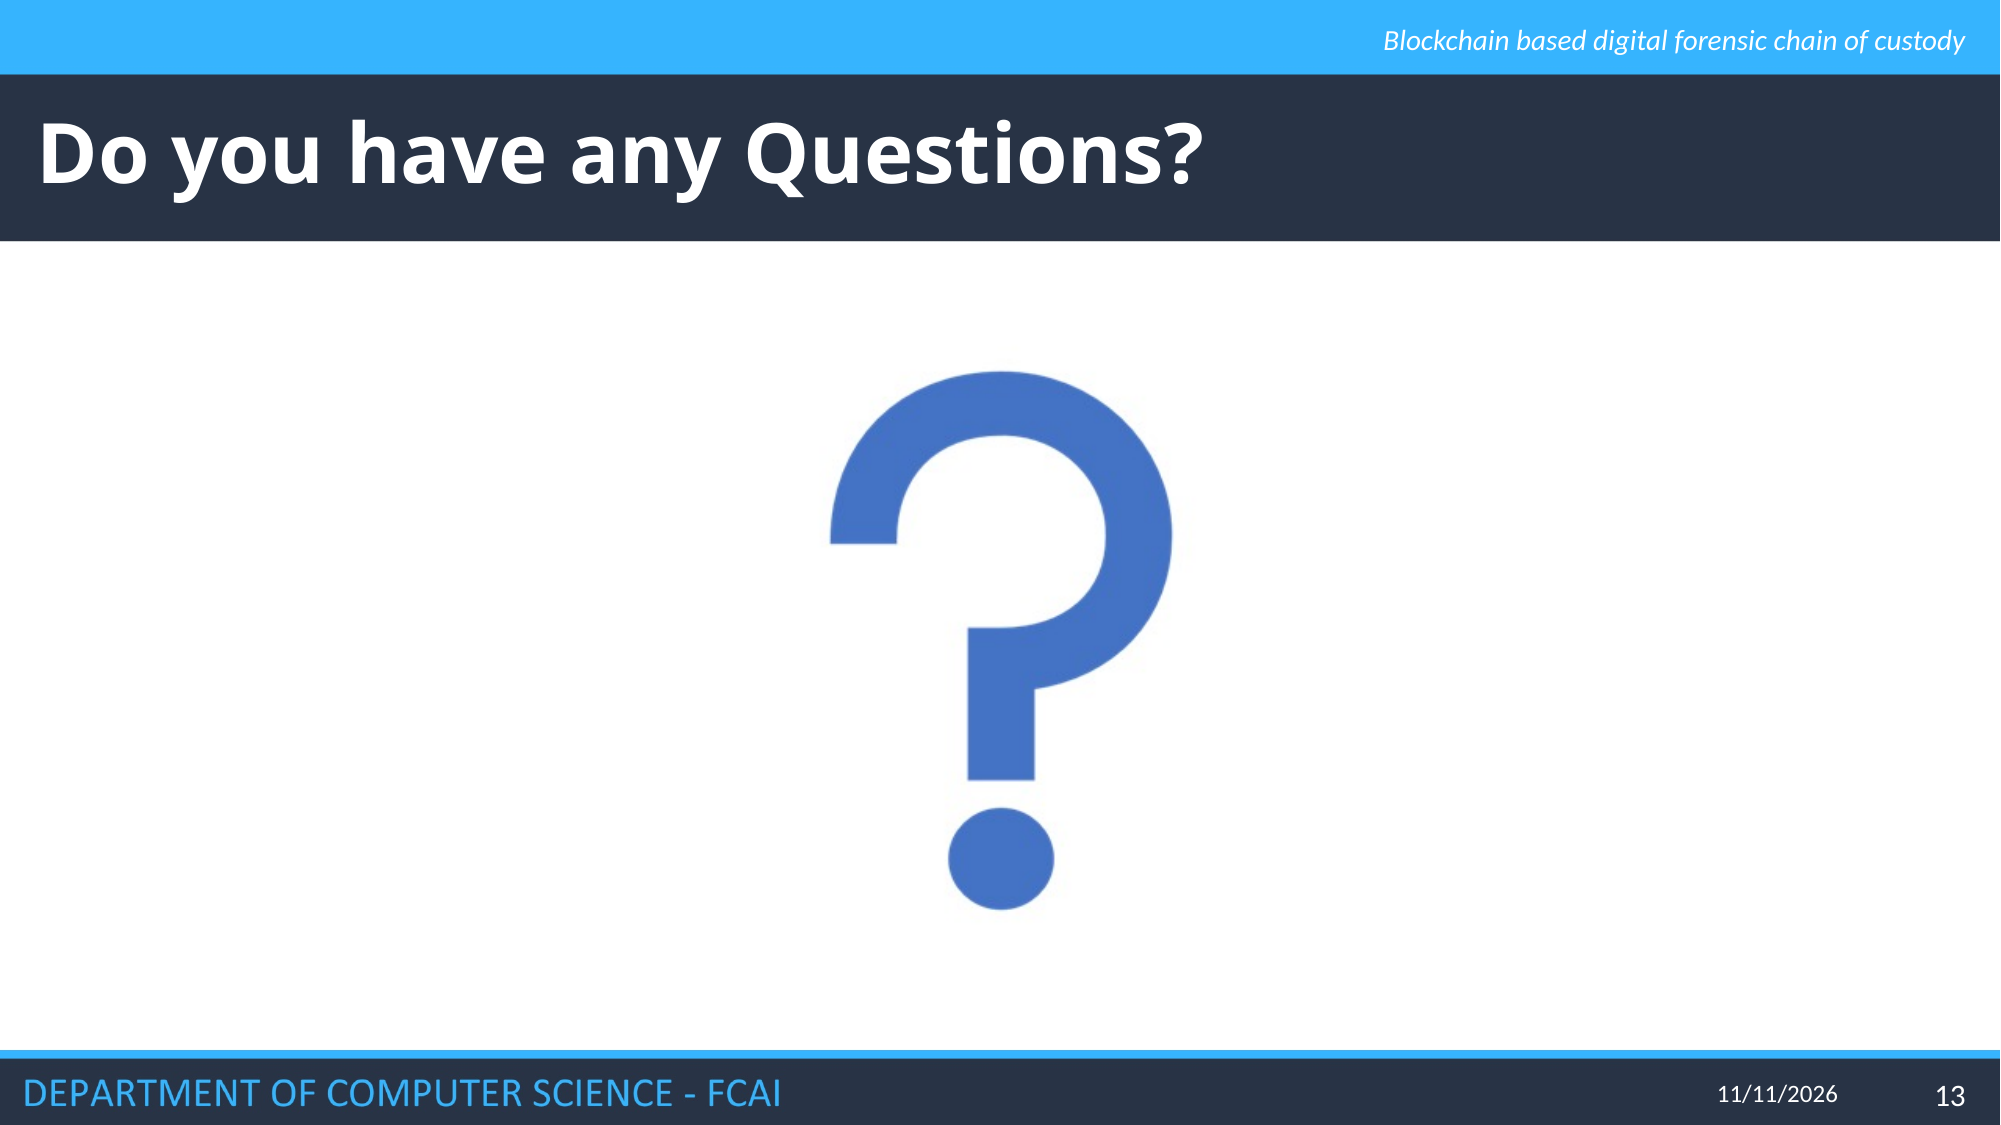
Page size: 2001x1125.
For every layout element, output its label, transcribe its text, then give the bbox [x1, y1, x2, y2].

slide_number 13 [1871, 1063, 1981, 1124]
footer Blockchain based digital forensic chain of custody [21, 8, 1981, 69]
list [645, 297, 1358, 985]
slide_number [1684, 1062, 1872, 1123]
picture [0, 0, 2000, 1125]
title Do you have any Questions? [21, 81, 1981, 232]
